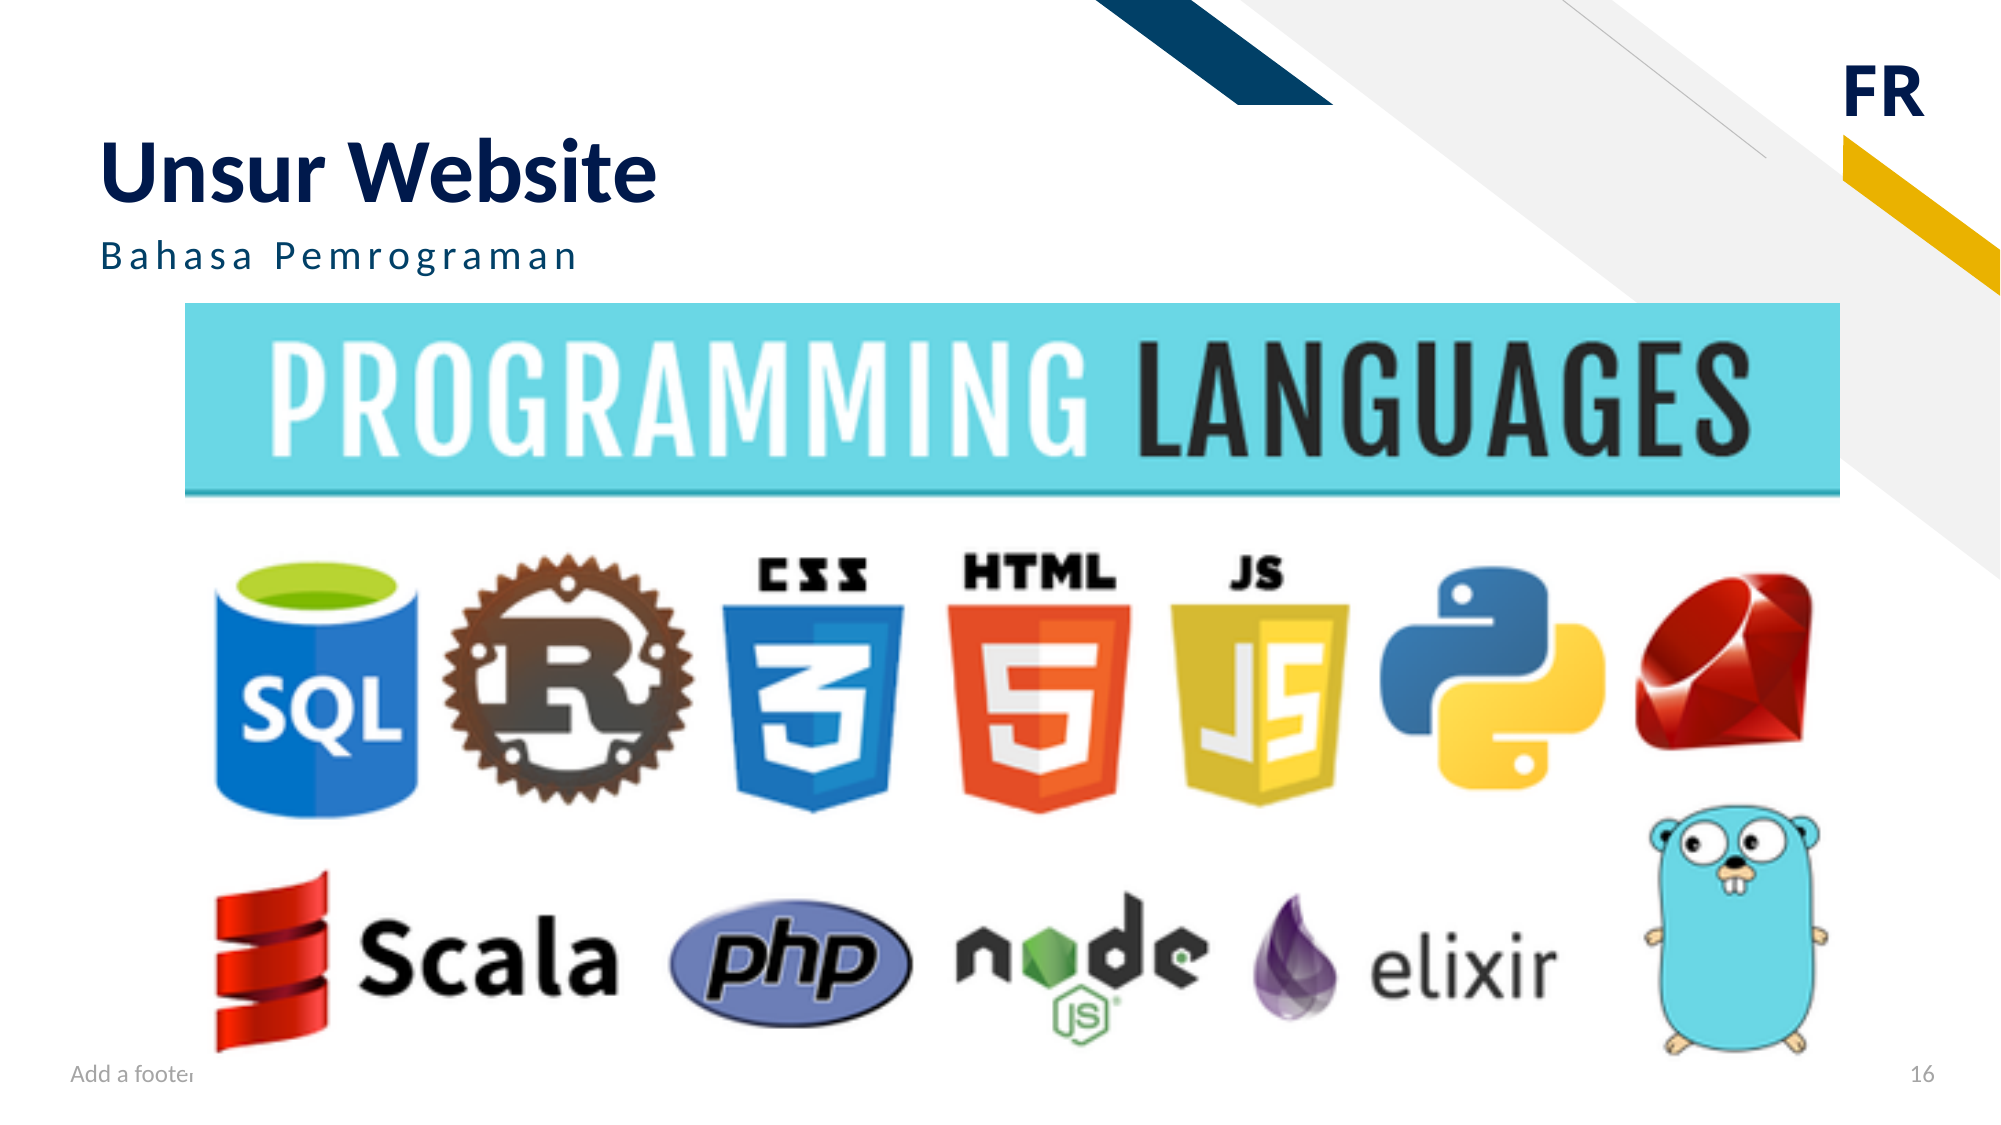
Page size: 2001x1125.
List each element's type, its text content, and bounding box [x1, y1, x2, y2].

footer Add a footer [55, 1042, 731, 1103]
picture [184, 303, 1840, 1073]
title Unsur Website [85, 34, 1453, 223]
slide_number 16 [1828, 1042, 1950, 1103]
list Bahasa Pemrograman [85, 225, 1295, 326]
